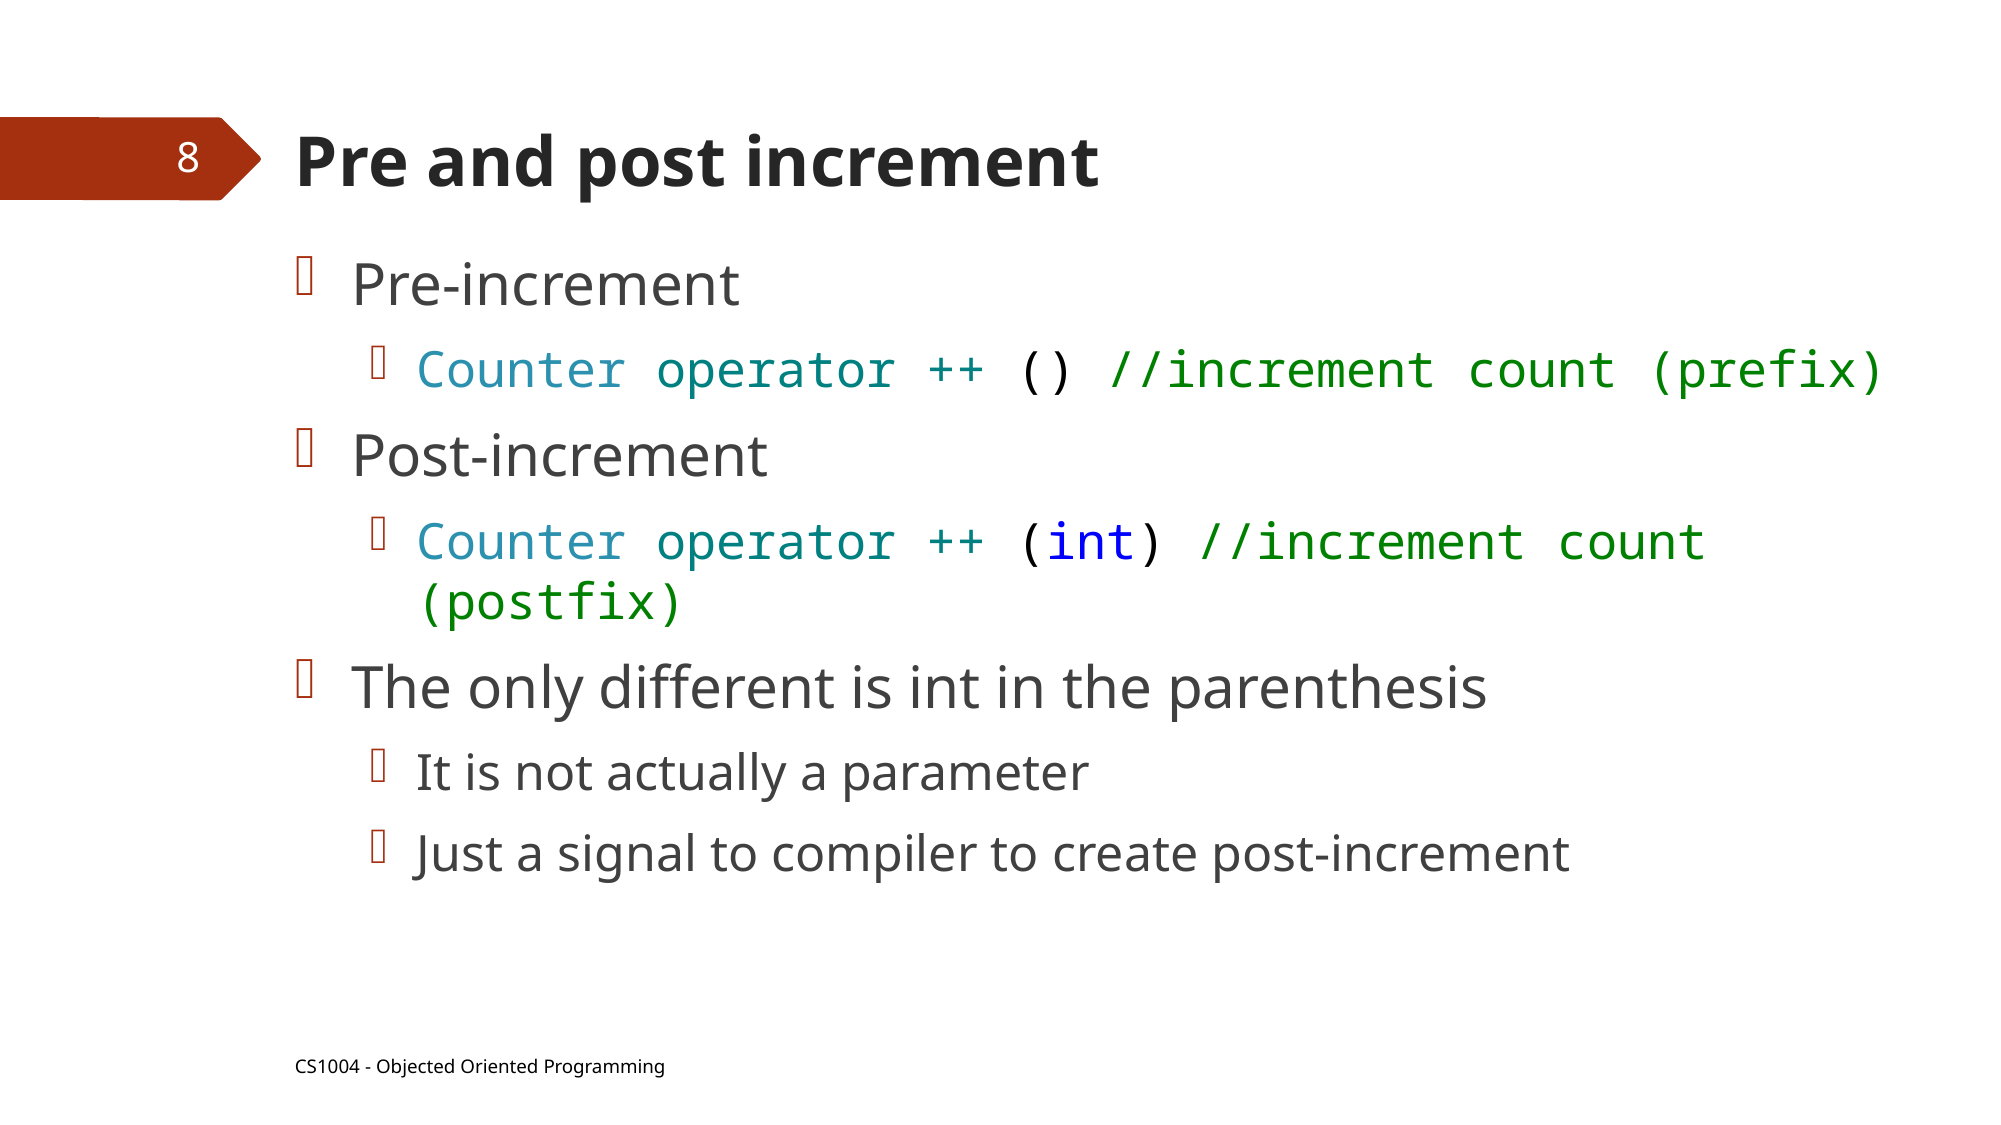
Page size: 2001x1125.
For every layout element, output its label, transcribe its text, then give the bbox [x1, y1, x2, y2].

title Pre and post increment [280, 109, 1913, 208]
slide_number 8 [87, 129, 216, 190]
list Pre-increment Counter operator ++ () //increment count (prefix) Post-increment Counter operator ++ (int) //increment count (postfix) The only different is int in the parenthesis It is not actually a parameter Just a signal to compiler to create post-increment [280, 239, 1913, 1016]
footer CS1004 - Objected Oriented Programming [280, 1036, 1531, 1097]
